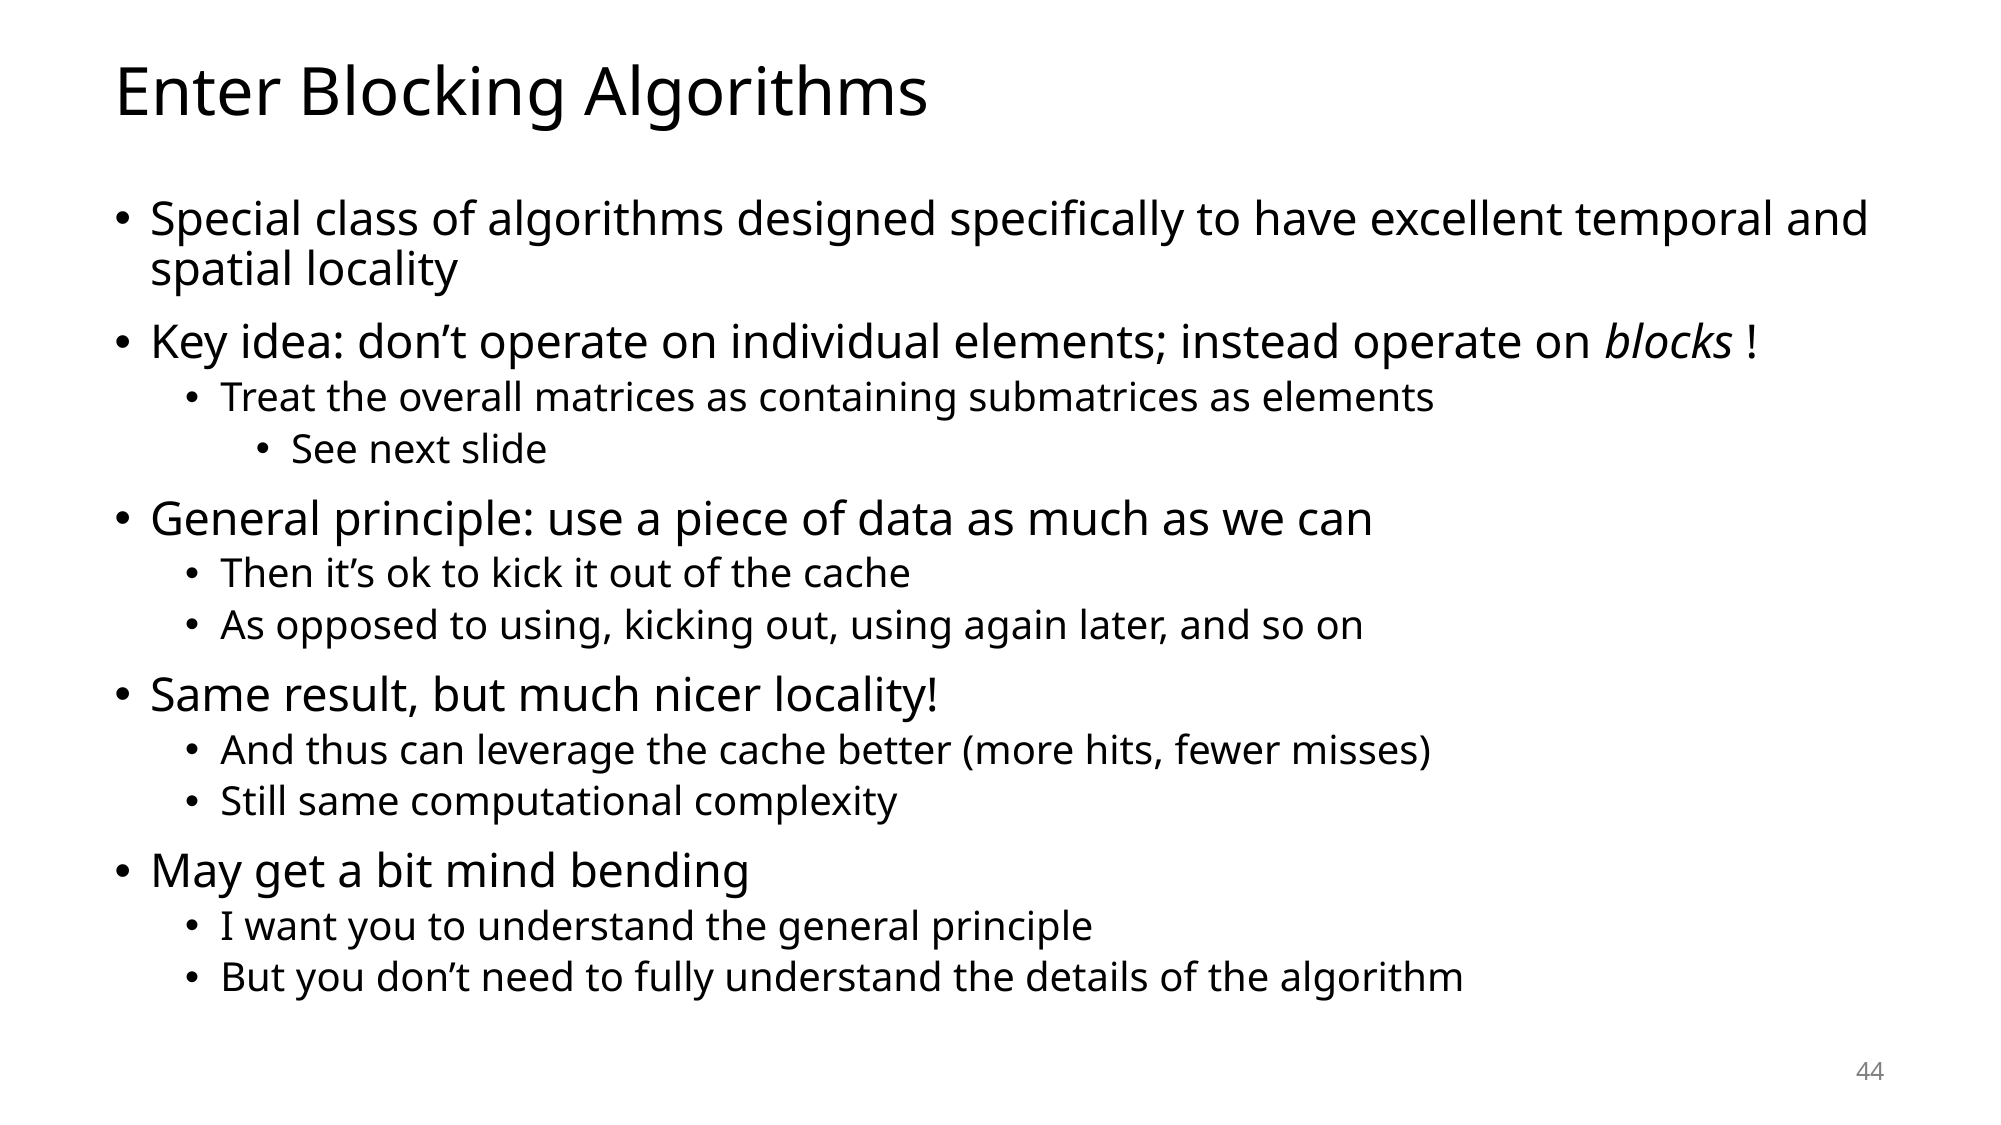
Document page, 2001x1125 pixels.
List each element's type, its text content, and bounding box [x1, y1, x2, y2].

slide_number 44 [1749, 1042, 1900, 1103]
title Enter Blocking Algorithms [99, 37, 1900, 150]
list Special class of algorithms designed specifically to have excellent temporal and spatial locality Key idea: don’t operate on individual elements; instead operate on blocks ! Treat the overall matrices as containing submatrices as elements See next slide General principle: use a piece of data as much as we can Then it’s ok to kick it out of the cache As opposed to using, kicking out, using again later, and so on Same result, but much nicer locality! And thus can leverage the cache better (more hits, fewer misses) Still same computational complexity May get a bit mind bending I want you to understand the general principle But you don’t need to fully understand the details of the algorithm [99, 187, 1900, 1013]
